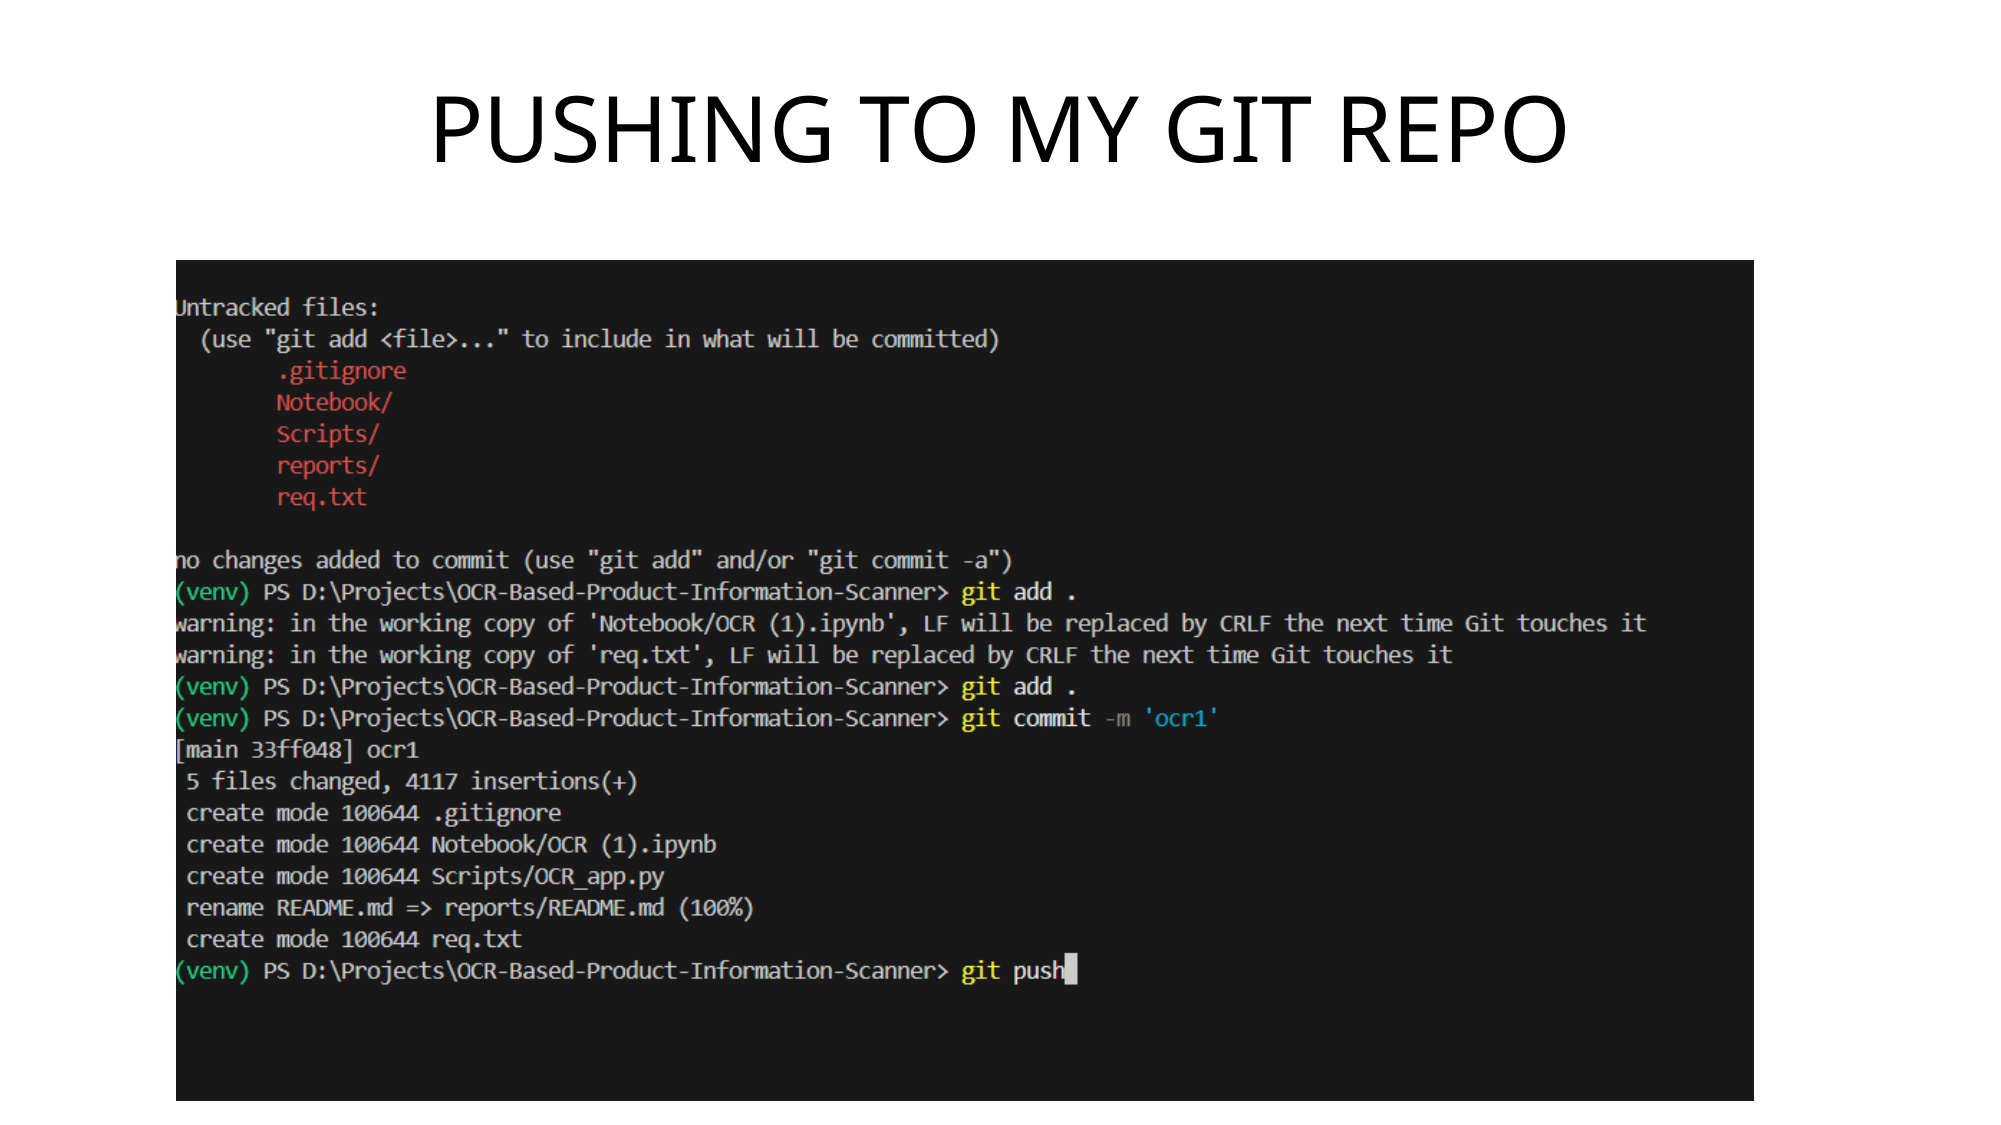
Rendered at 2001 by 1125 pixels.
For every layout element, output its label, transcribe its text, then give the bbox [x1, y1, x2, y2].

title PUSHING TO MY GIT REPO [137, 24, 1863, 242]
picture [176, 260, 1754, 1101]
